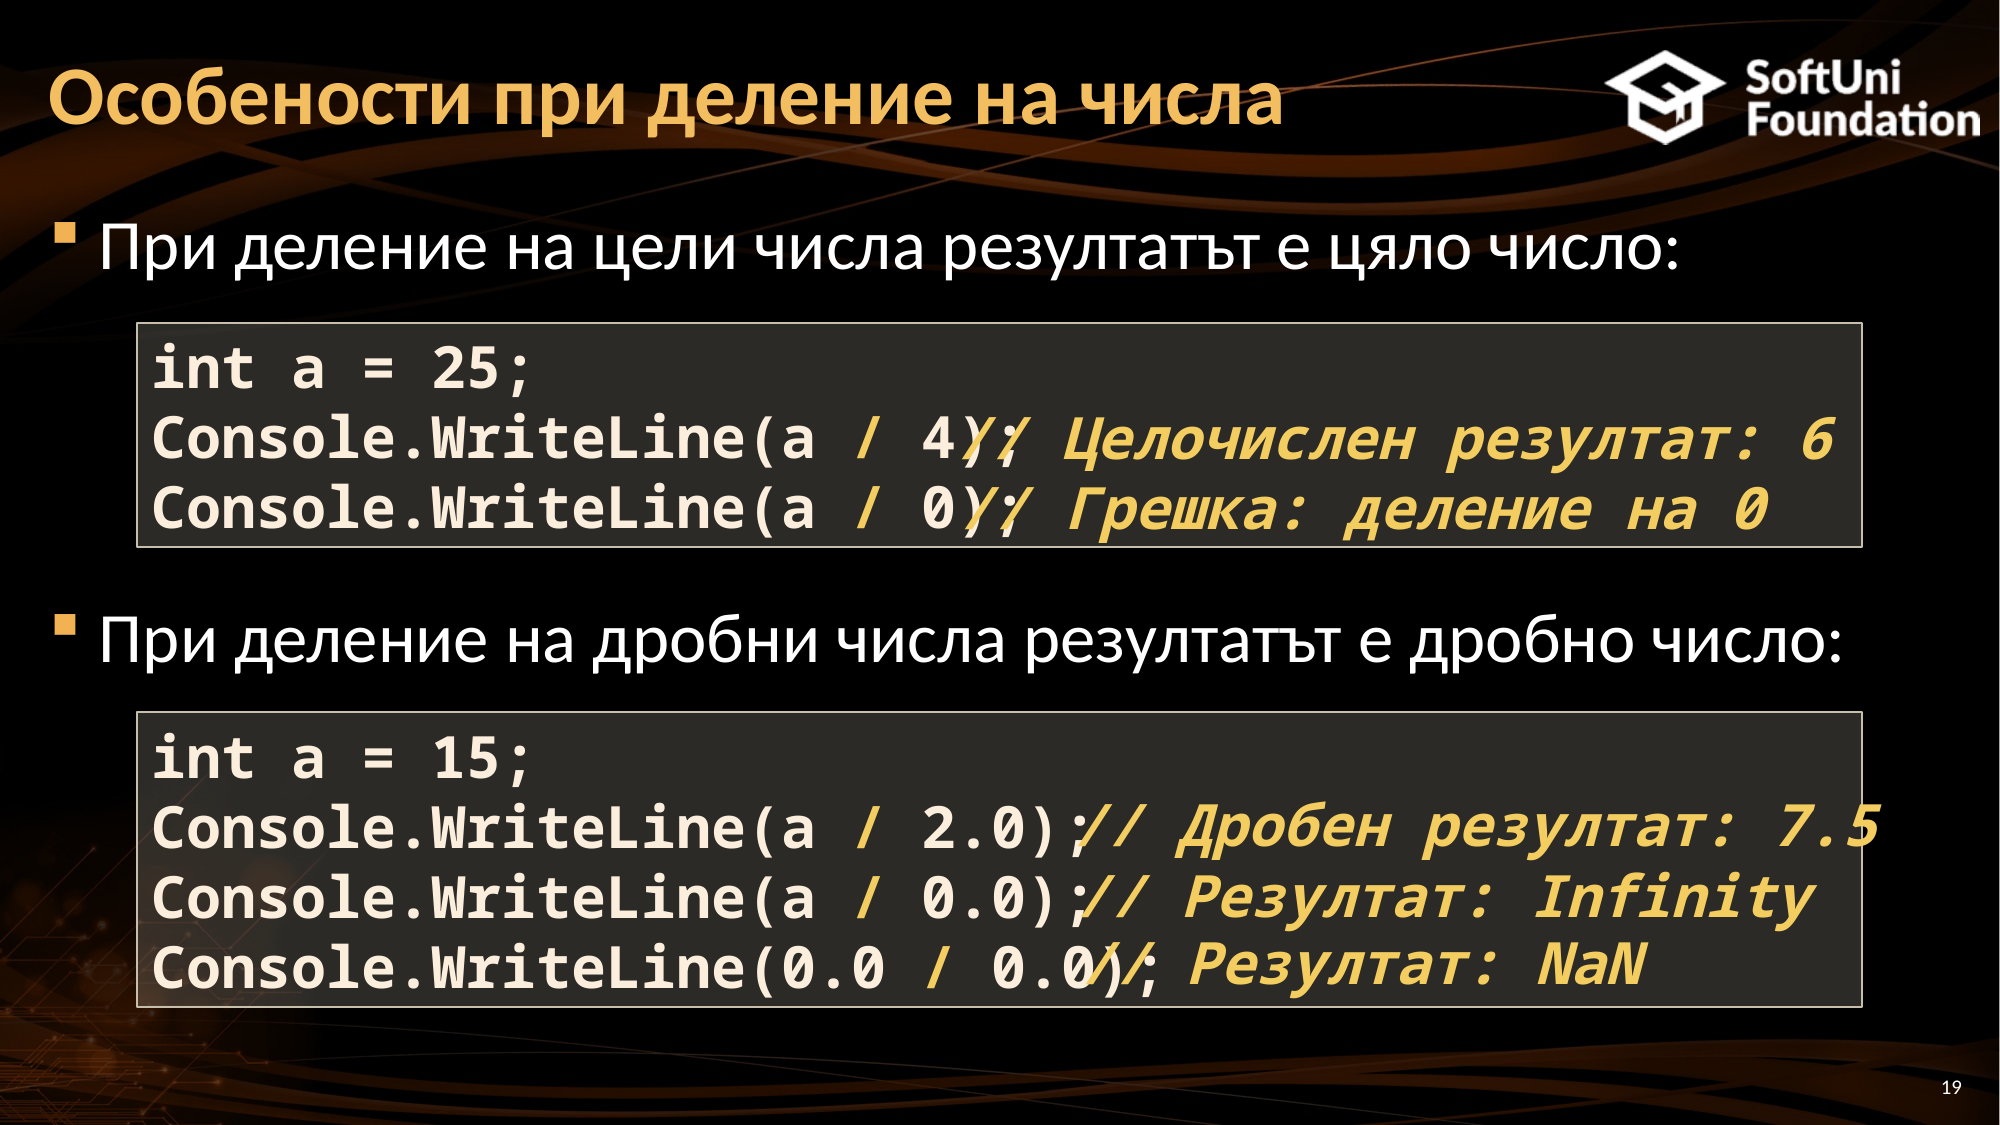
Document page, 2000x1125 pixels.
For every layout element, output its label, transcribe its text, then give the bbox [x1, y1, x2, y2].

text_box // Резултат: NaN [1065, 937, 1656, 1074]
list При деление на цели числа резултатът е цяло число: При деление на дробни числа резултатът е дробно число: [31, 188, 1968, 1103]
text_box // Целочислен резултат: 6 [941, 393, 1847, 549]
text_box // Грешка: деление на 0 [944, 463, 1780, 619]
text_box int a = 15; Console.WriteLine(a / 2.0); Console.WriteLine(a / 0.0); Console.WriteLine(0.0 / 0.0); [136, 712, 1863, 1008]
text_box int a = 25; Console.WriteLine(a / 4); Console.WriteLine(a / 0); [136, 322, 1863, 548]
picture [0, 0, 2000, 1125]
text_box // Дробен резултат: 7.5 [1057, 780, 1892, 936]
title Особености при деление на числа [30, 6, 1602, 189]
